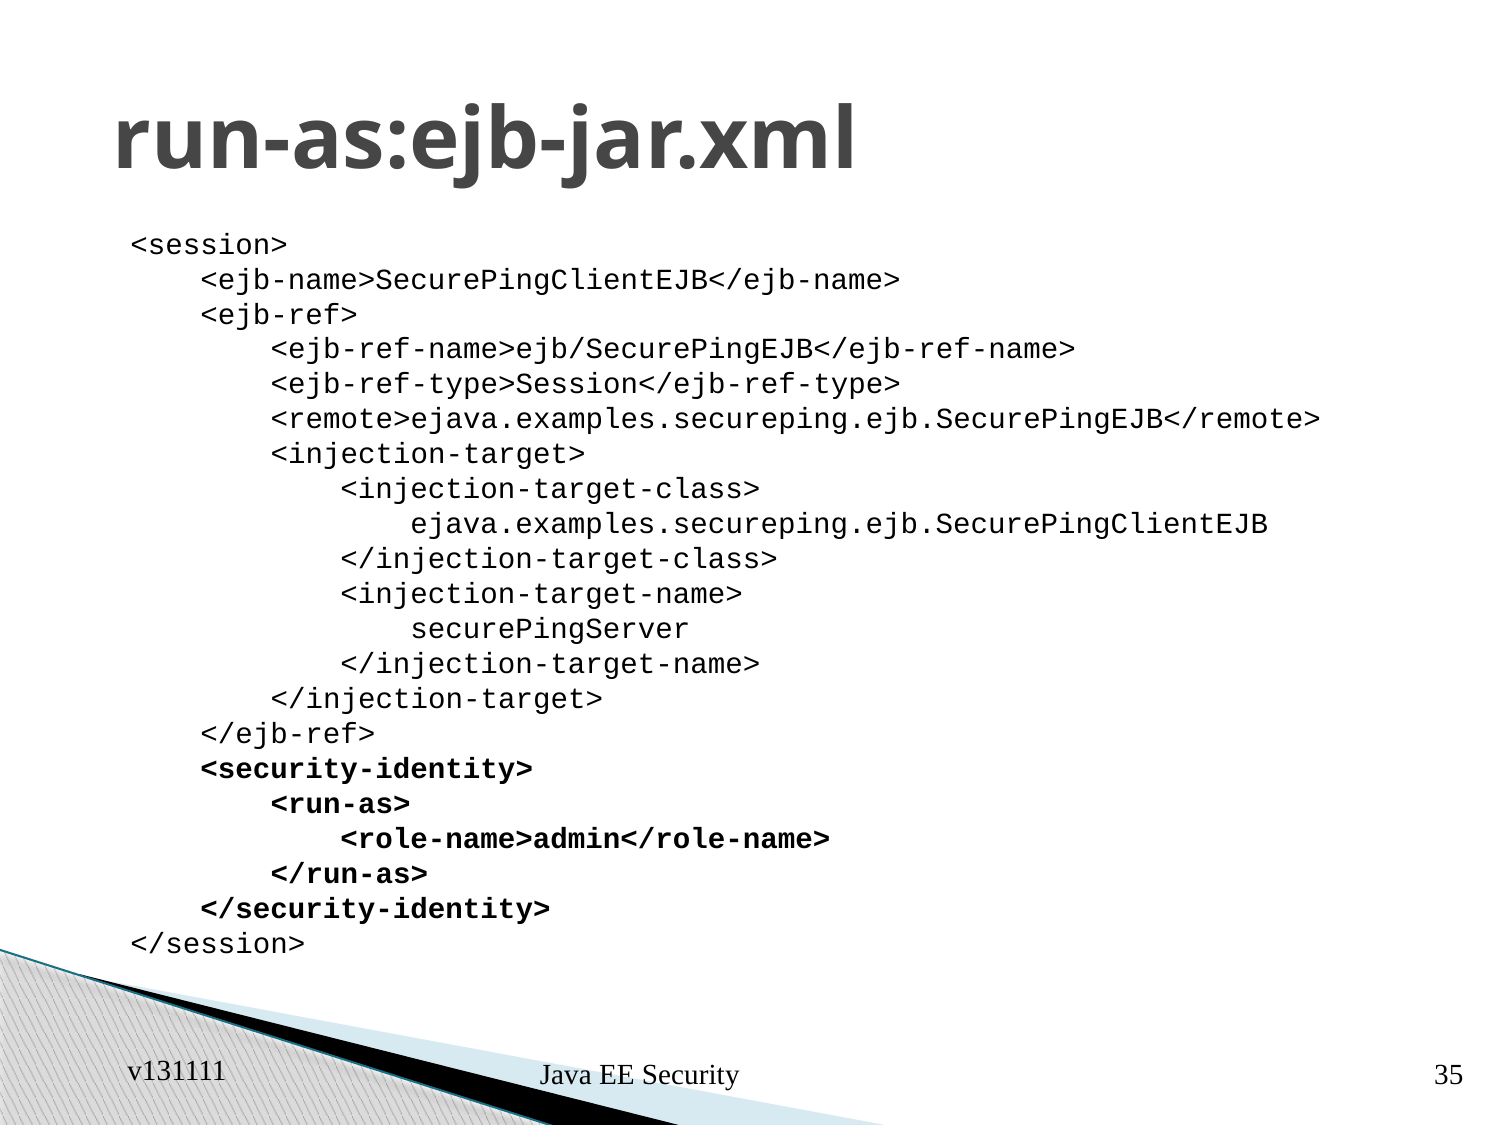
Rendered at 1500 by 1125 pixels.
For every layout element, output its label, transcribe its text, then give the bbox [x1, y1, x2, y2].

footer Java EE Security [525, 1049, 1363, 1098]
slide_number 35 [1418, 1037, 1479, 1098]
title run-as:ejb-jar.xml [112, 99, 1383, 224]
slide_number v131111 [112, 1049, 419, 1094]
list <session> <ejb-name>SecurePingClientEJB</ejb-name> <ejb-ref> <ejb-ref-name>ejb/SecurePingEJB</ejb-ref-name> <ejb-ref-type>Session</ejb-ref-type> <remote>ejava.examples.secureping.ejb.SecurePingEJB</remote> <injection-target> <injection-target-class> ejava.examples.secureping.ejb.SecurePingClientEJB </injection-target-class> <injection-target-name> securePingServer </injection-target-name> </injection-target> </ejb-ref> <security-identity> <run-as> <role-name>admin</role-name> </run-as> </security-identity> </session> [112, 224, 1383, 1049]
